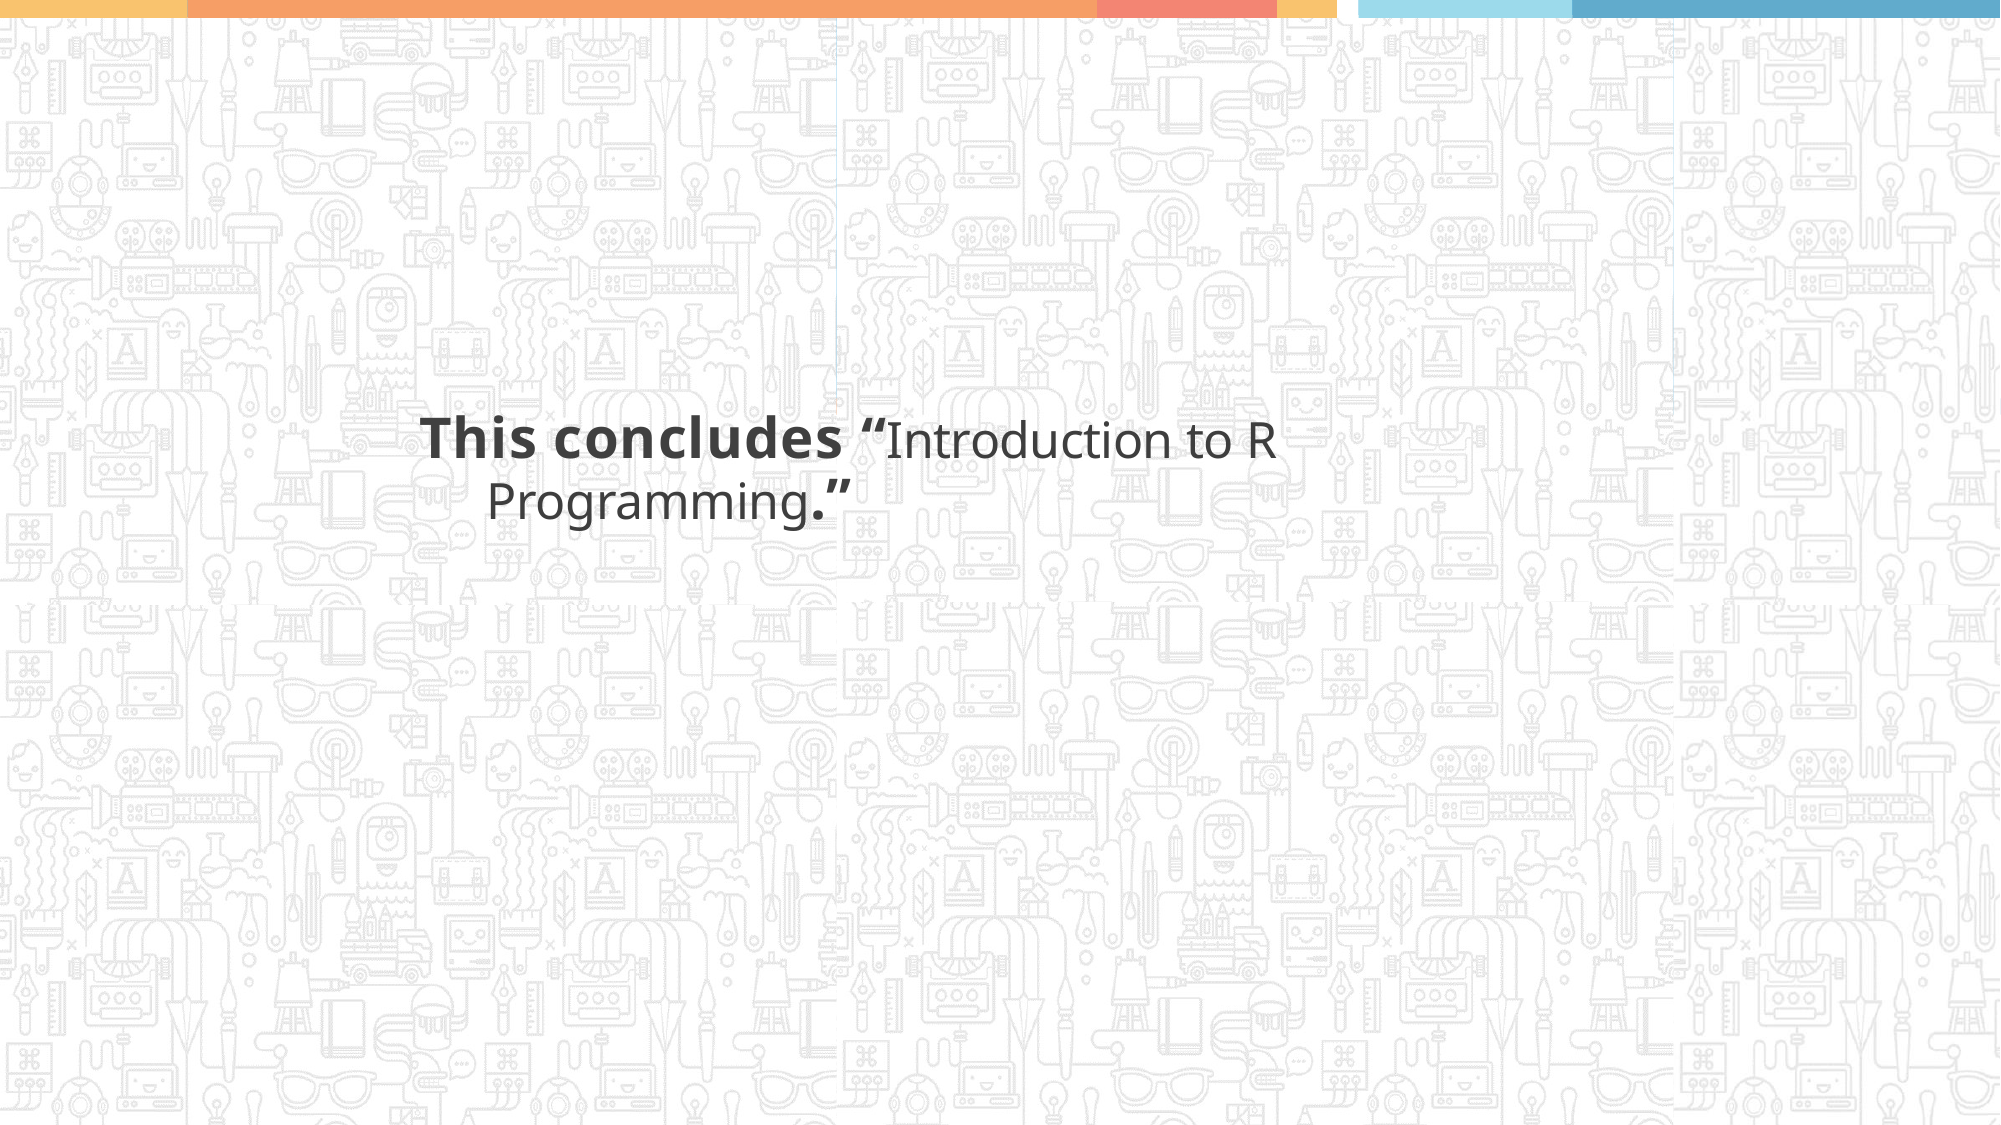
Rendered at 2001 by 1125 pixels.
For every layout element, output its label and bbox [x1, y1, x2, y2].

text_box [0, 0, 2000, 1125]
